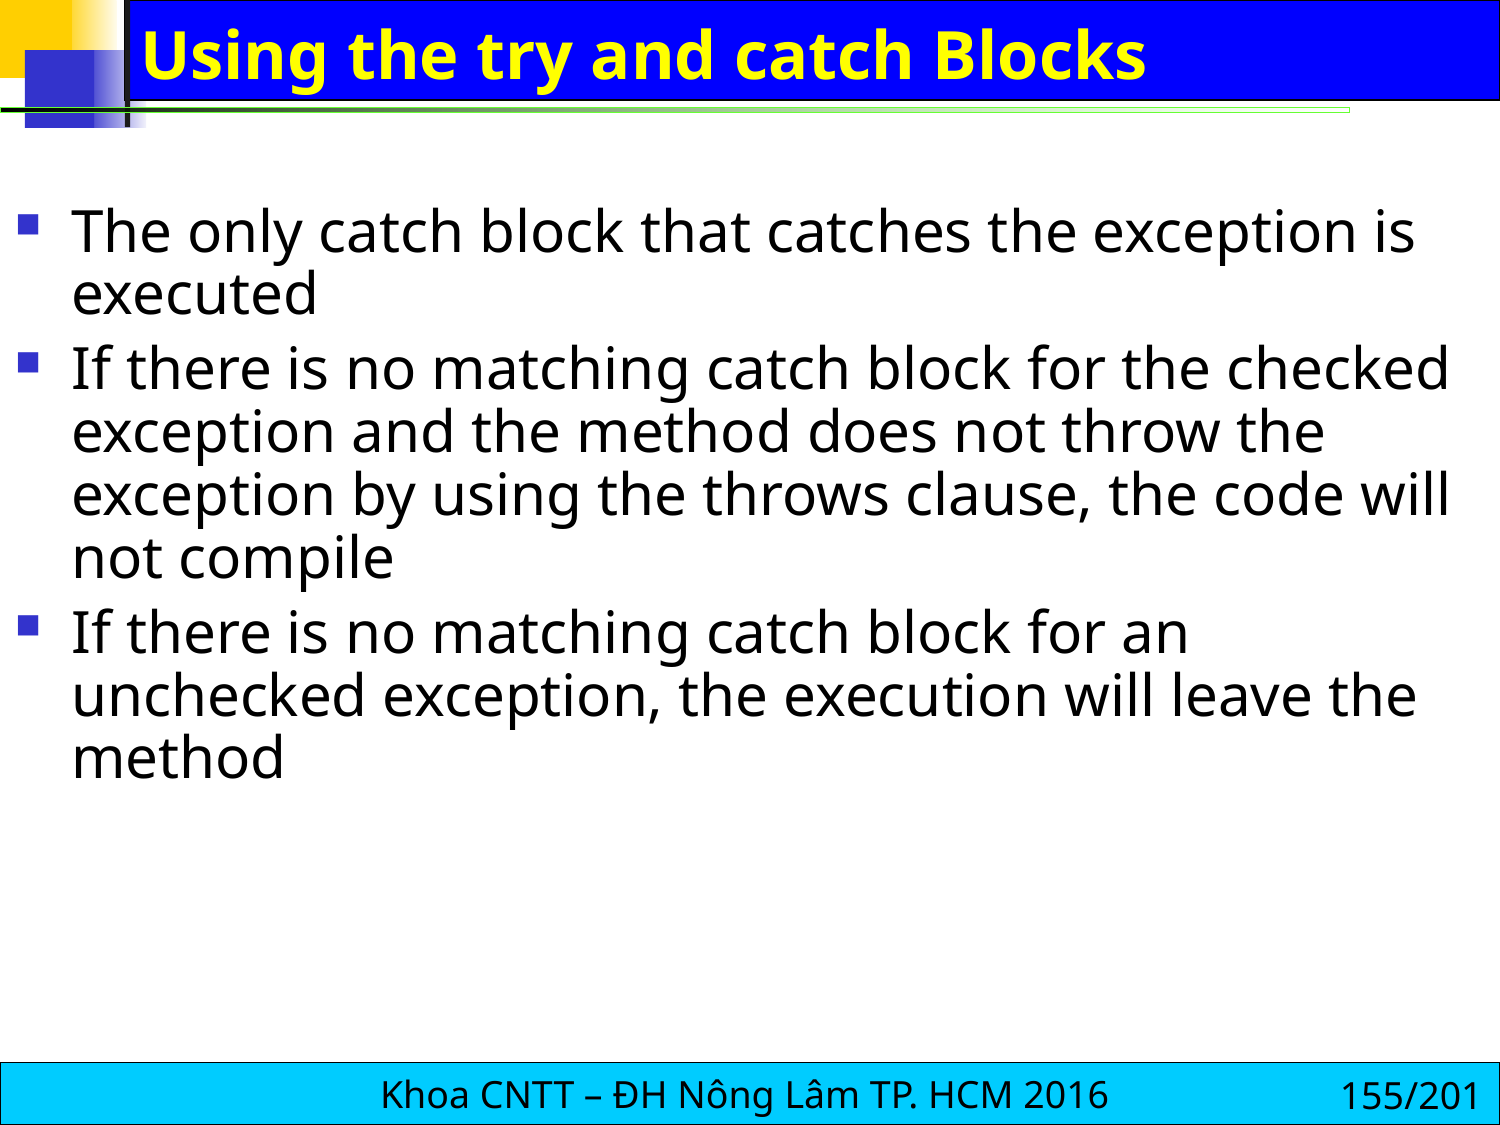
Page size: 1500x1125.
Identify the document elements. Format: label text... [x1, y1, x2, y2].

title Using the try and catch Blocks [124, 12, 1467, 101]
list The only catch block that catches the exception is executed If there is no matching catch block for the checked exception and the method does not throw the exception by using the throws clause, the code will not compile If there is no matching catch block for an unchecked exception, the execution will leave the method [0, 112, 1500, 1051]
